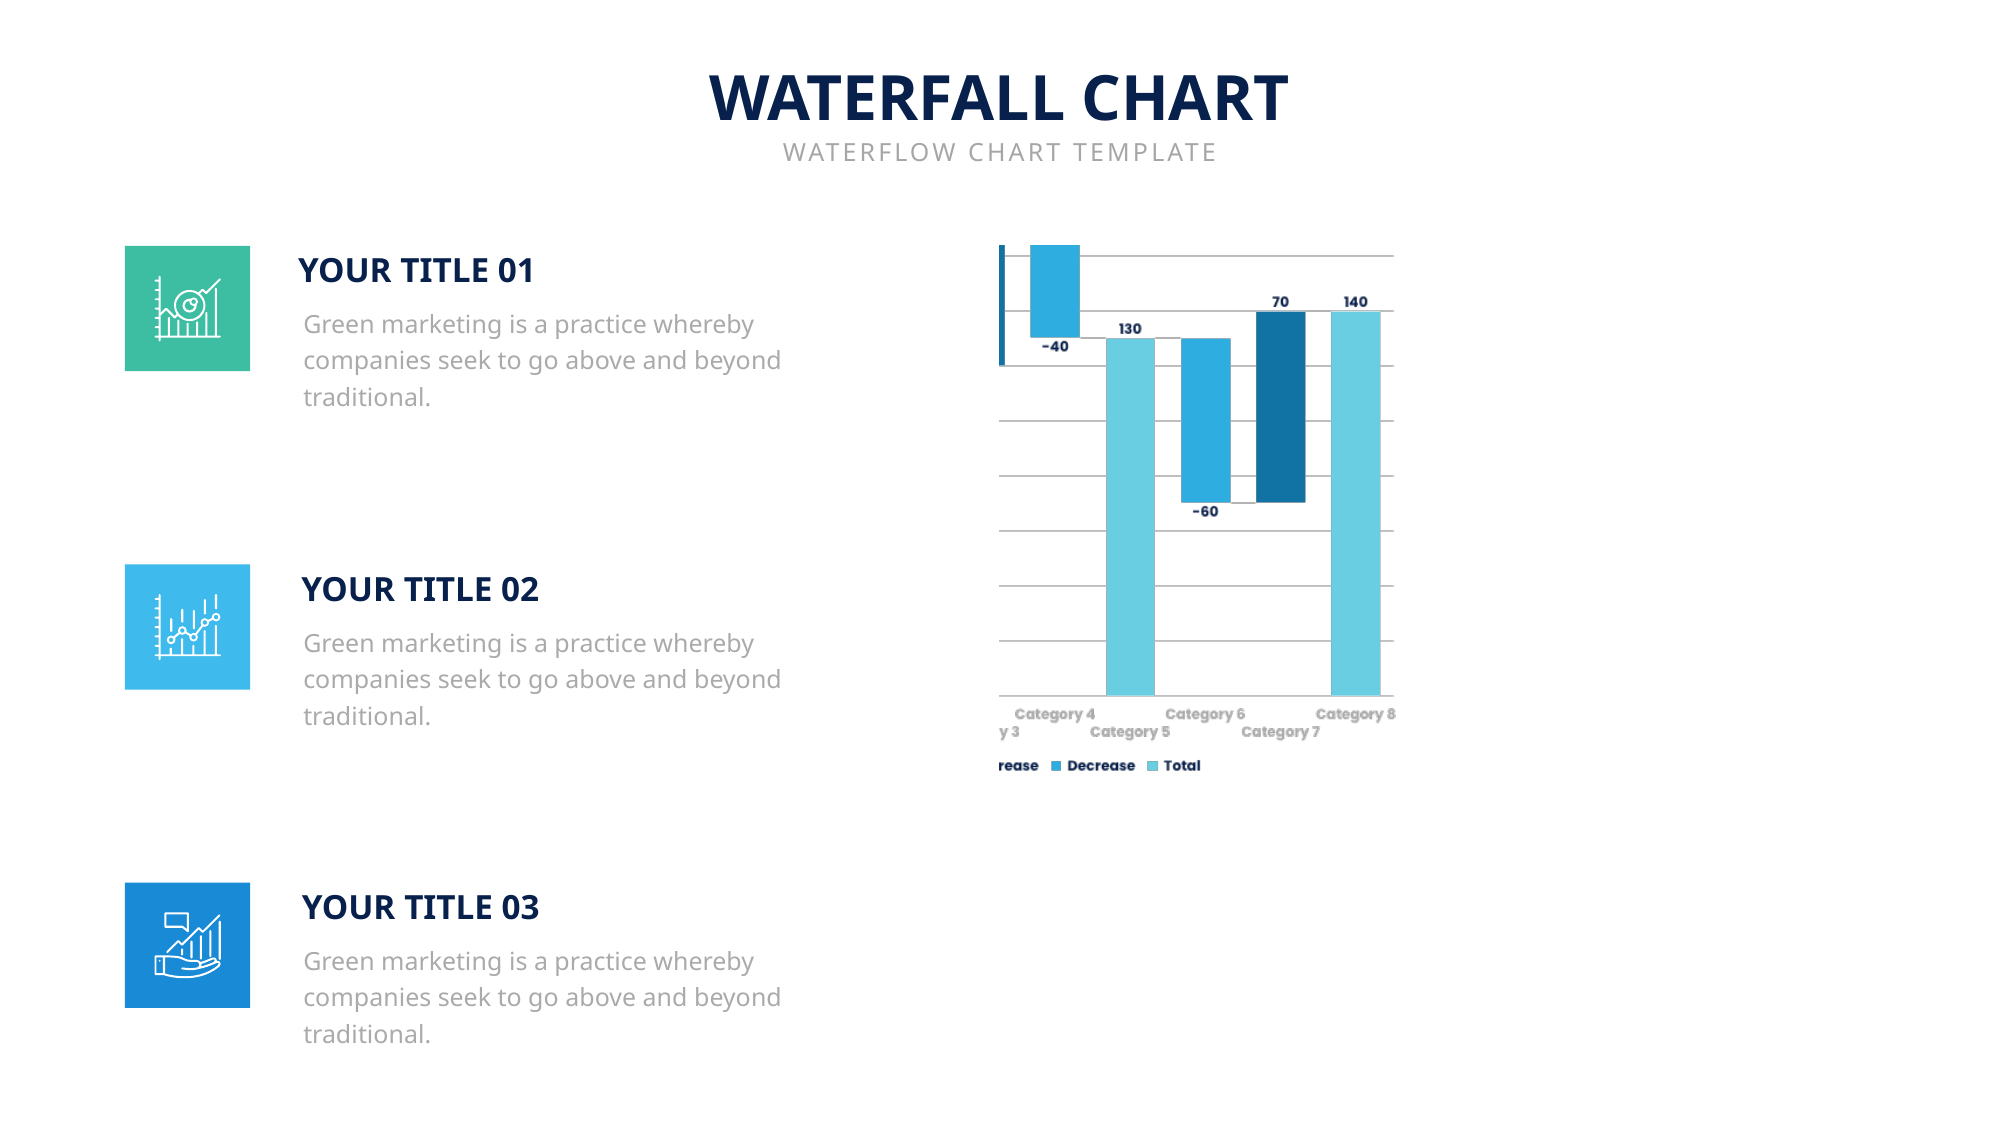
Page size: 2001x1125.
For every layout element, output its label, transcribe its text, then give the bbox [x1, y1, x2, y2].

text_box [124, 563, 251, 691]
text_box Green marketing is a practice whereby companies seek to go above and beyond traditional. [295, 297, 864, 416]
picture [999, 245, 1875, 1061]
text_box WATERFALL CHART [694, 50, 1306, 140]
text_box [124, 882, 251, 1009]
text_box [154, 914, 221, 979]
text_box [164, 912, 189, 933]
text_box [154, 275, 221, 342]
text_box Green marketing is a practice whereby companies seek to go above and beyond traditional. [295, 934, 864, 1053]
text_box YOUR TITLE 01 [290, 245, 544, 294]
text_box Green marketing is a practice whereby companies seek to go above and beyond traditional. [295, 616, 864, 735]
text_box [154, 593, 221, 661]
text_box WATERFLOW CHART TEMPLATE [768, 129, 1232, 174]
text_box YOUR TITLE 03 [294, 881, 548, 931]
text_box YOUR TITLE 02 [293, 563, 547, 613]
text_box [124, 245, 251, 372]
